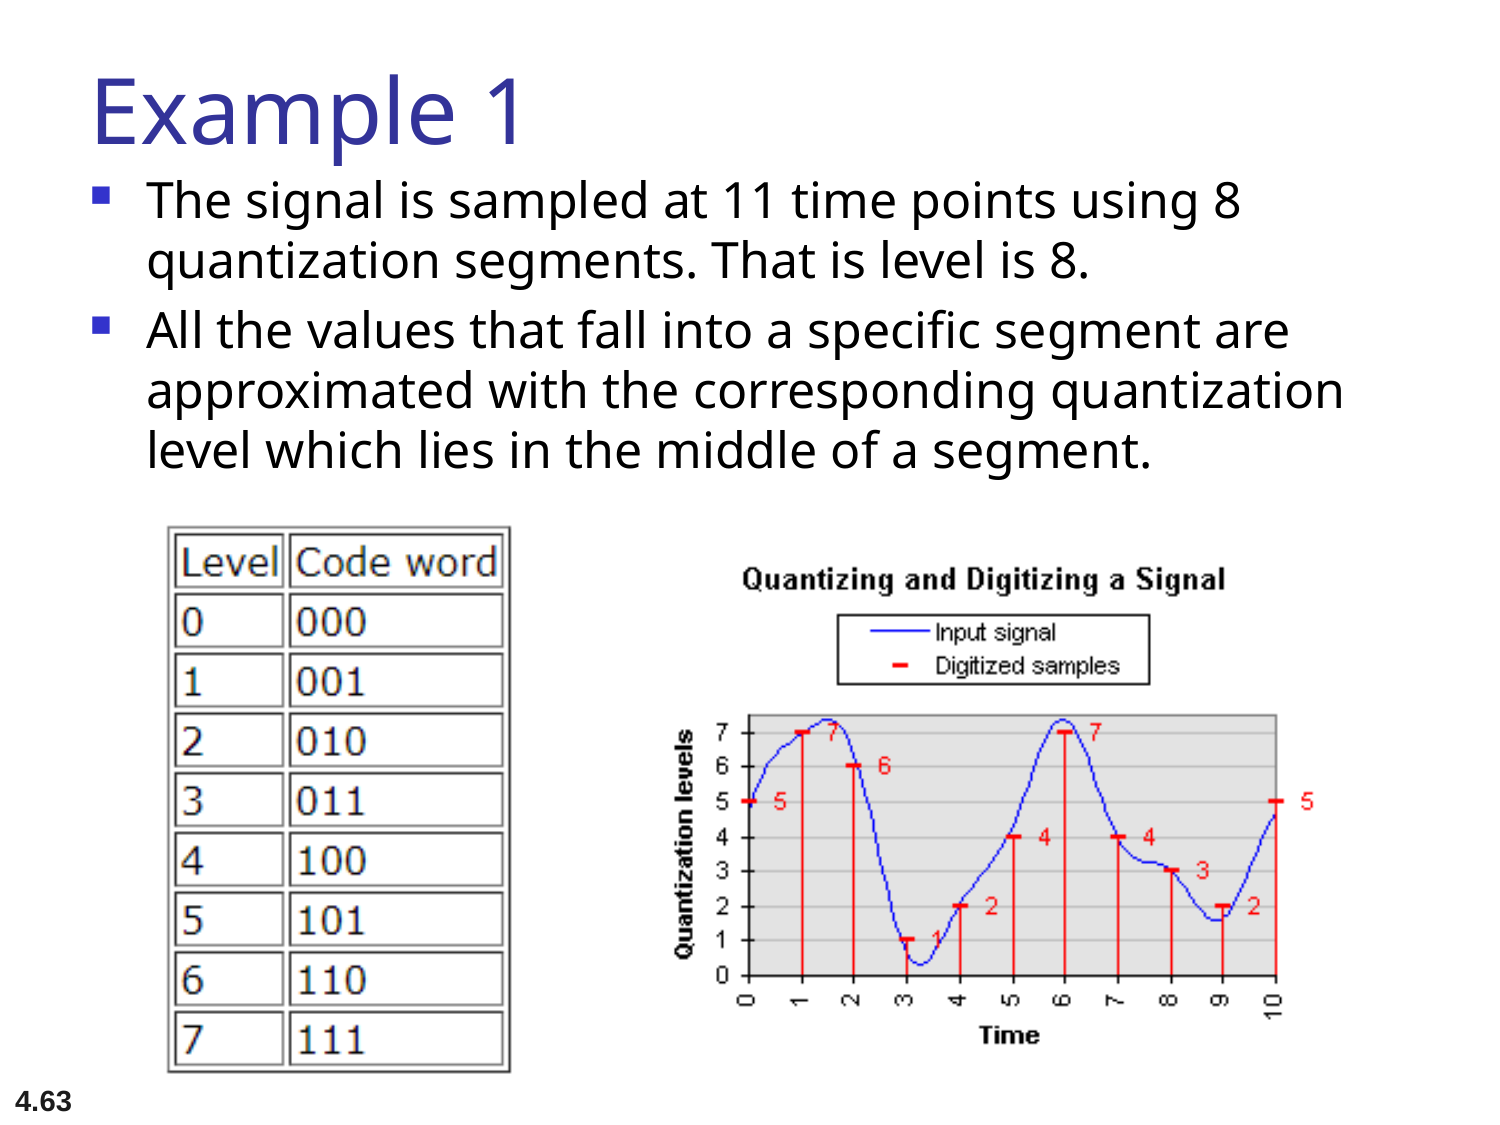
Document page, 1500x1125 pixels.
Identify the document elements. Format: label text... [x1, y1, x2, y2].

picture [624, 530, 1449, 1080]
list The signal is sampled at 11 time points using 8 quantization segments. That is level is 8. All the values that fall into a specific segment are approximated with the corresponding quantization level which lies in the middle of a segment. [75, 161, 1425, 505]
slide_number 4.63 [0, 1050, 313, 1125]
picture [155, 522, 534, 1088]
title Example 1 [75, 45, 1425, 161]
